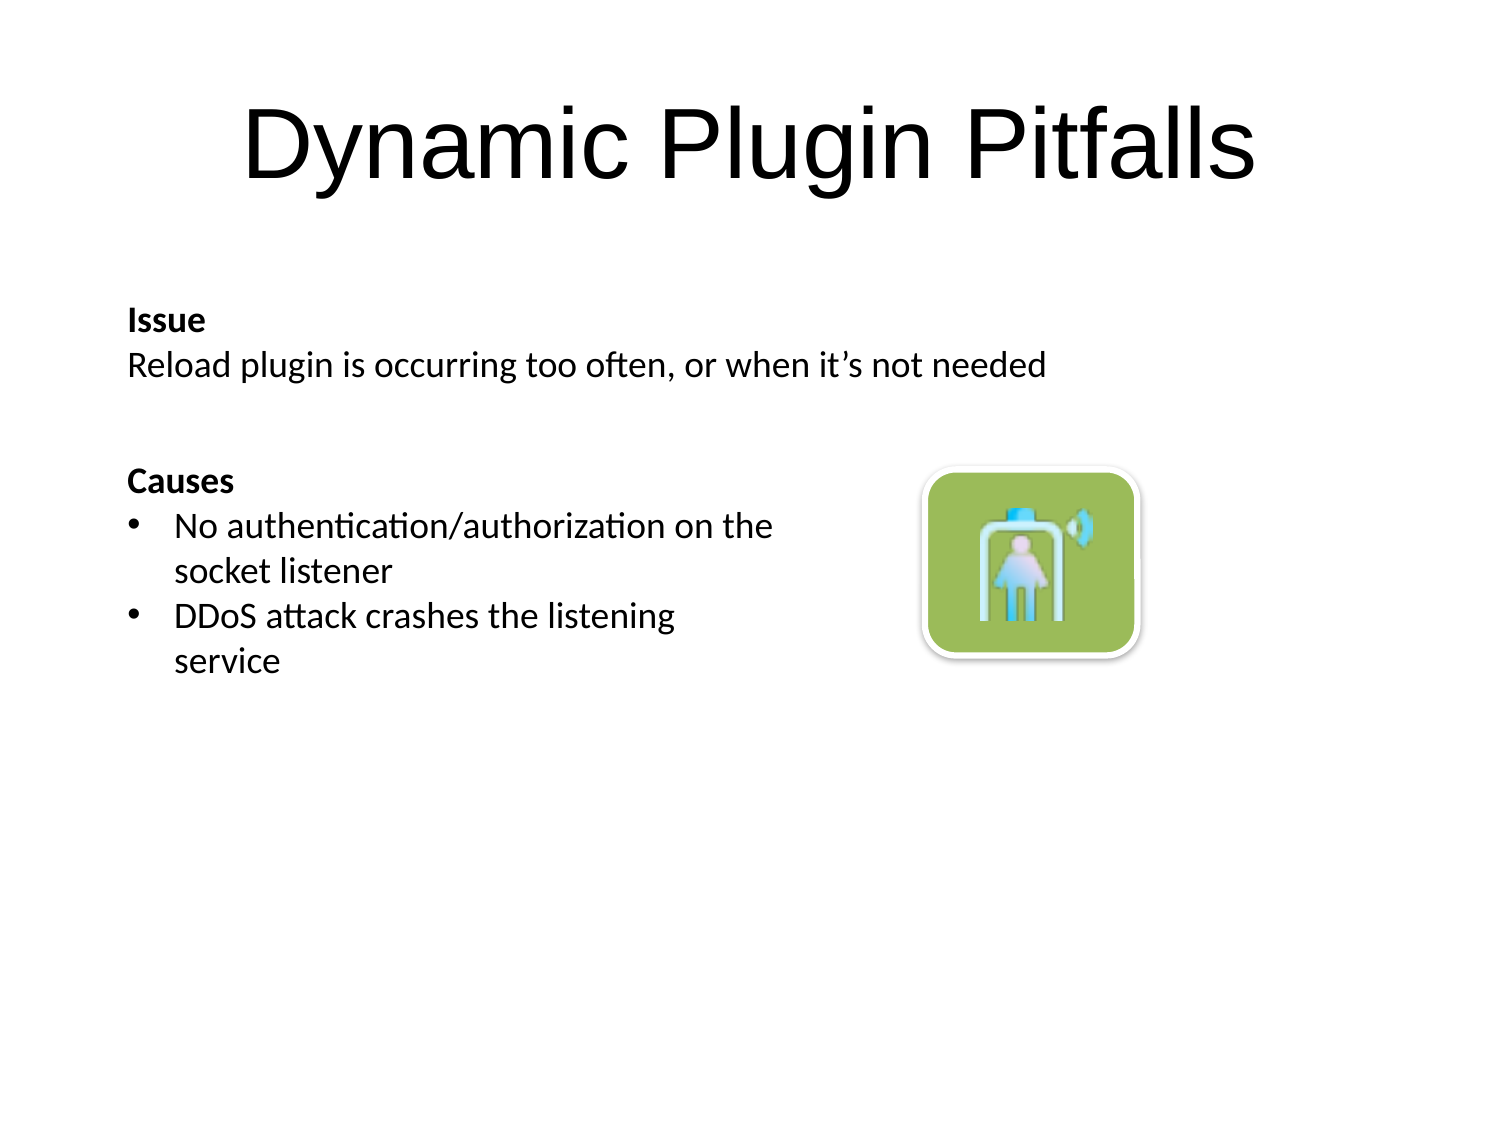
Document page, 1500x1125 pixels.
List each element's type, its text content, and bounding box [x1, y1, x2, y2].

text_box Issue Reload plugin is occurring too often, or when it’s not needed [112, 287, 1350, 393]
text_box Causes No authentication/authorization on the socket listener DDoS attack crashes the listening service [112, 448, 800, 734]
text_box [924, 469, 1138, 656]
title Dynamic Plugin Pitfalls [75, 45, 1425, 233]
